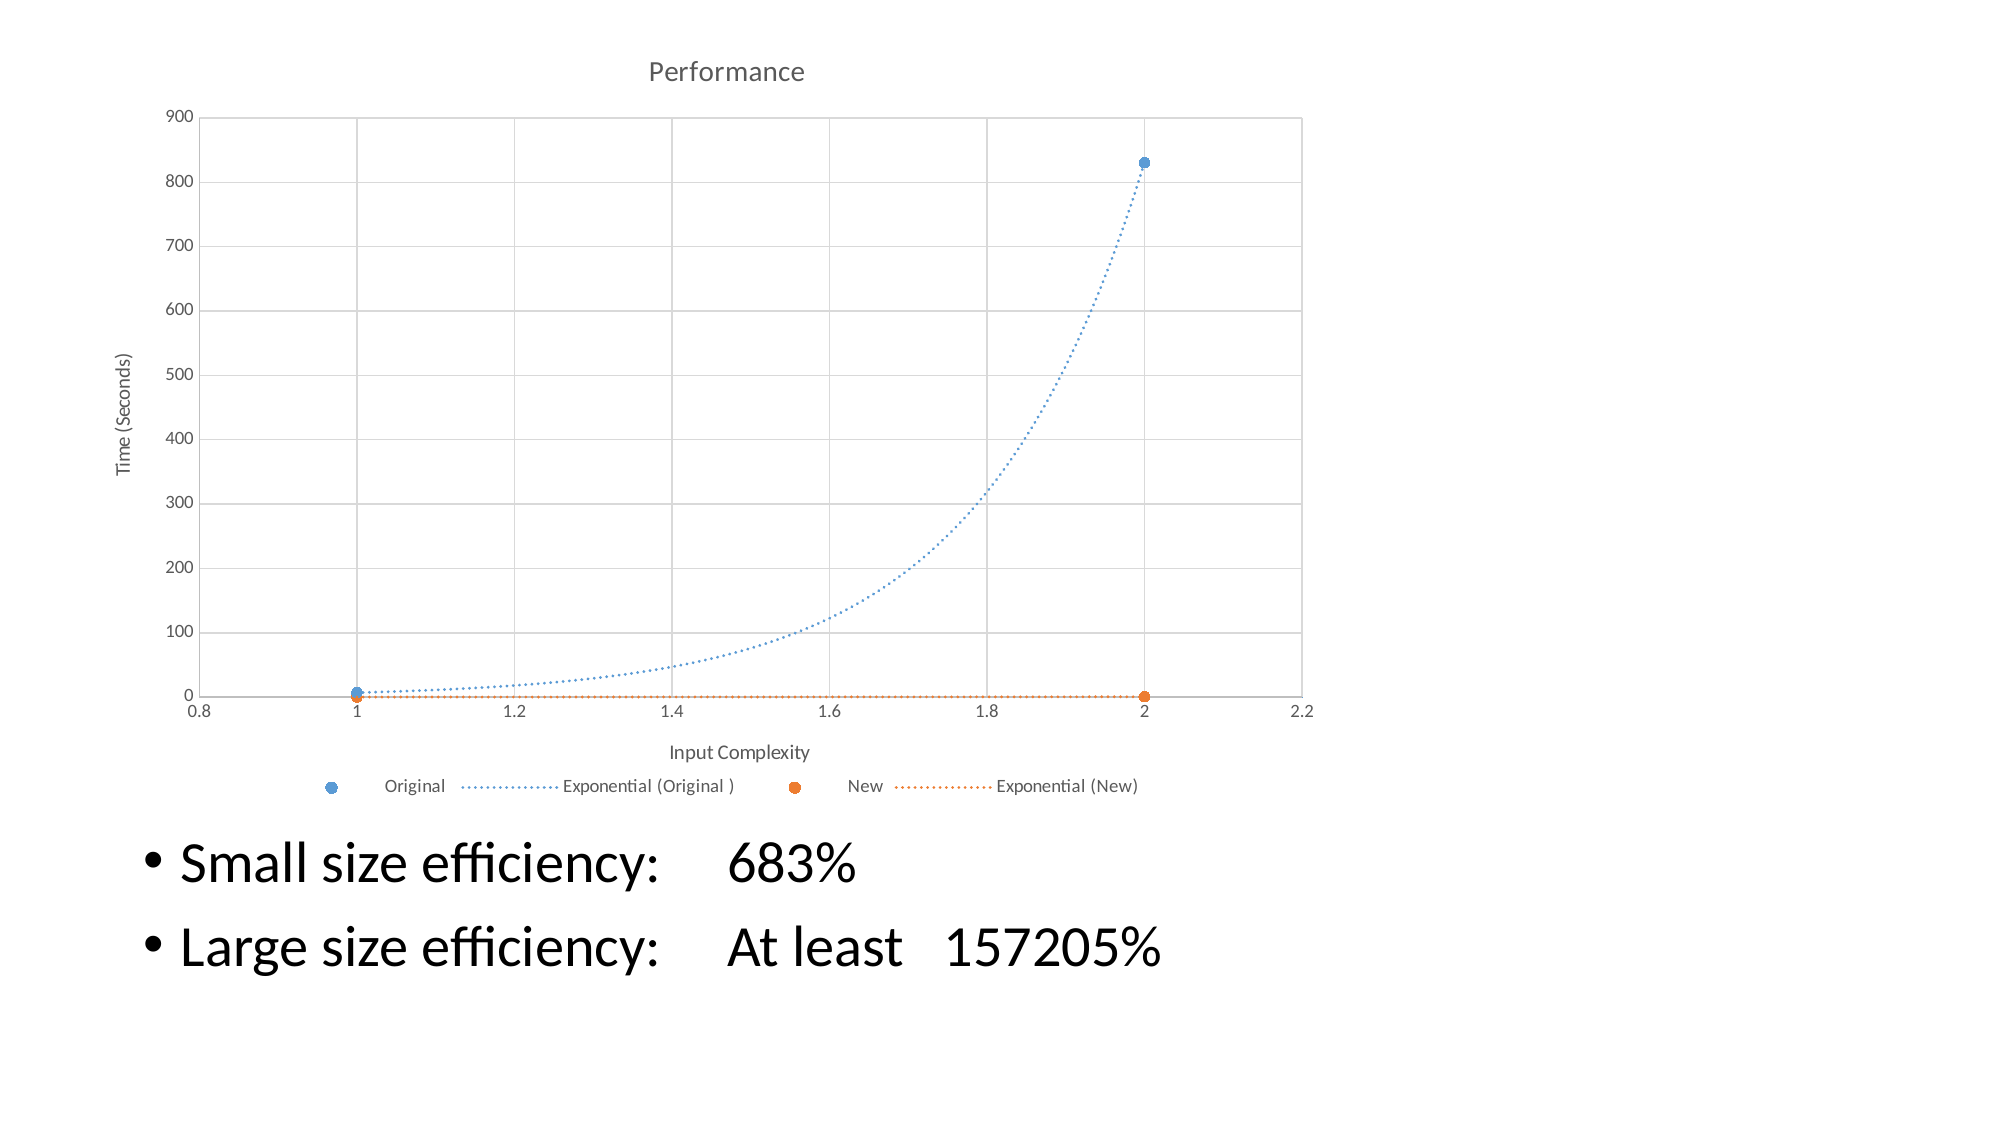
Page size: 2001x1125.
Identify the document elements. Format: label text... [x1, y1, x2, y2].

list Small size efficiency: 683% Large size efficiency: At least 157205% [128, 824, 1377, 1074]
chart [99, 40, 1324, 804]
